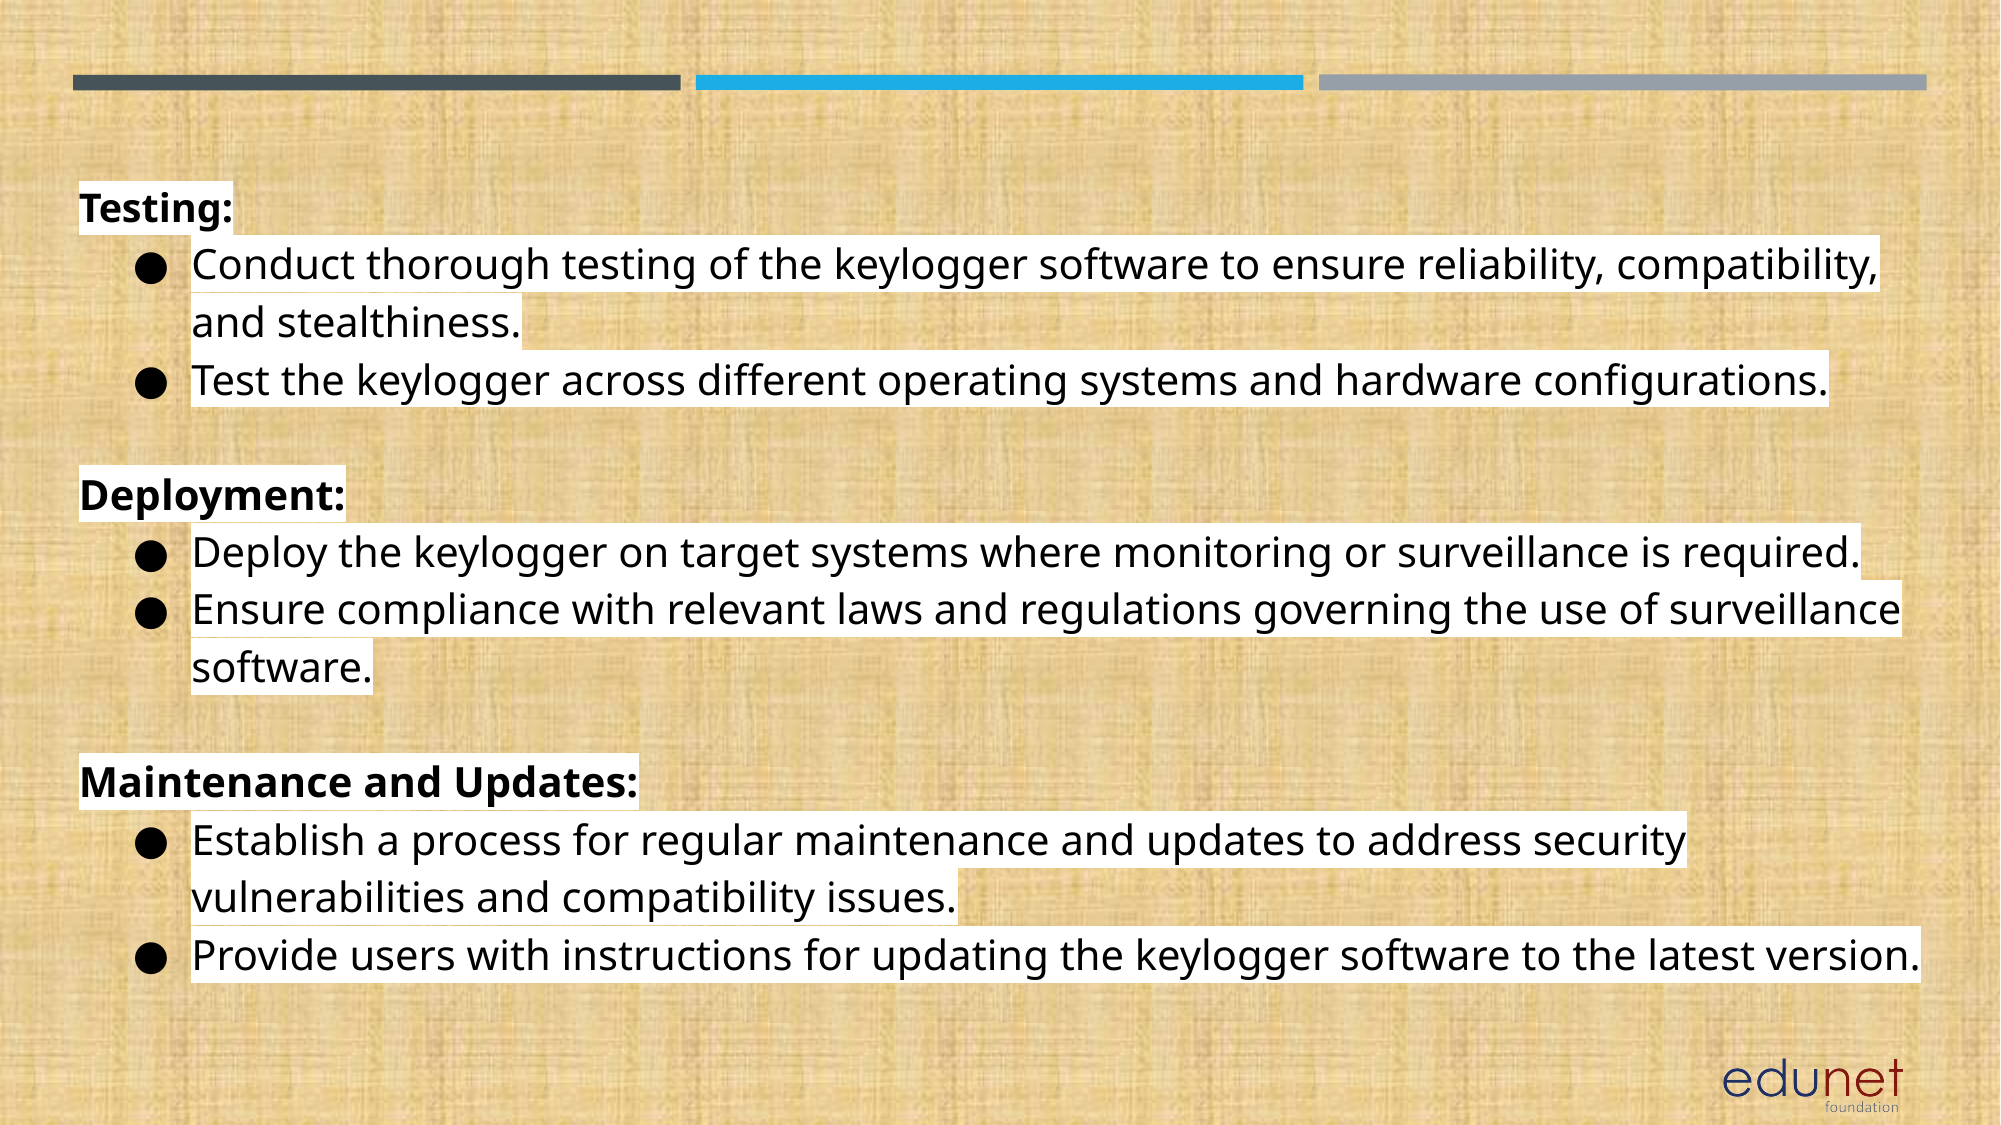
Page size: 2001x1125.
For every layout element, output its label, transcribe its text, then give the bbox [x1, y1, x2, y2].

text_box Testing: Conduct thorough testing of the keylogger software to ensure reliability, compatibility, and stealthiness. Test the keylogger across different operating systems and hardware configurations. Deployment: Deploy the keylogger on target systems where monitoring or surveillance is required. Ensure compliance with relevant laws and regulations governing the use of surveillance software. Maintenance and Updates: Establish a process for regular maintenance and updates to address security vulnerabilities and compatibility issues. Provide users with instructions for updating the keylogger software to the latest version. [26, 161, 1966, 1125]
picture [0, 0, 2001, 1125]
